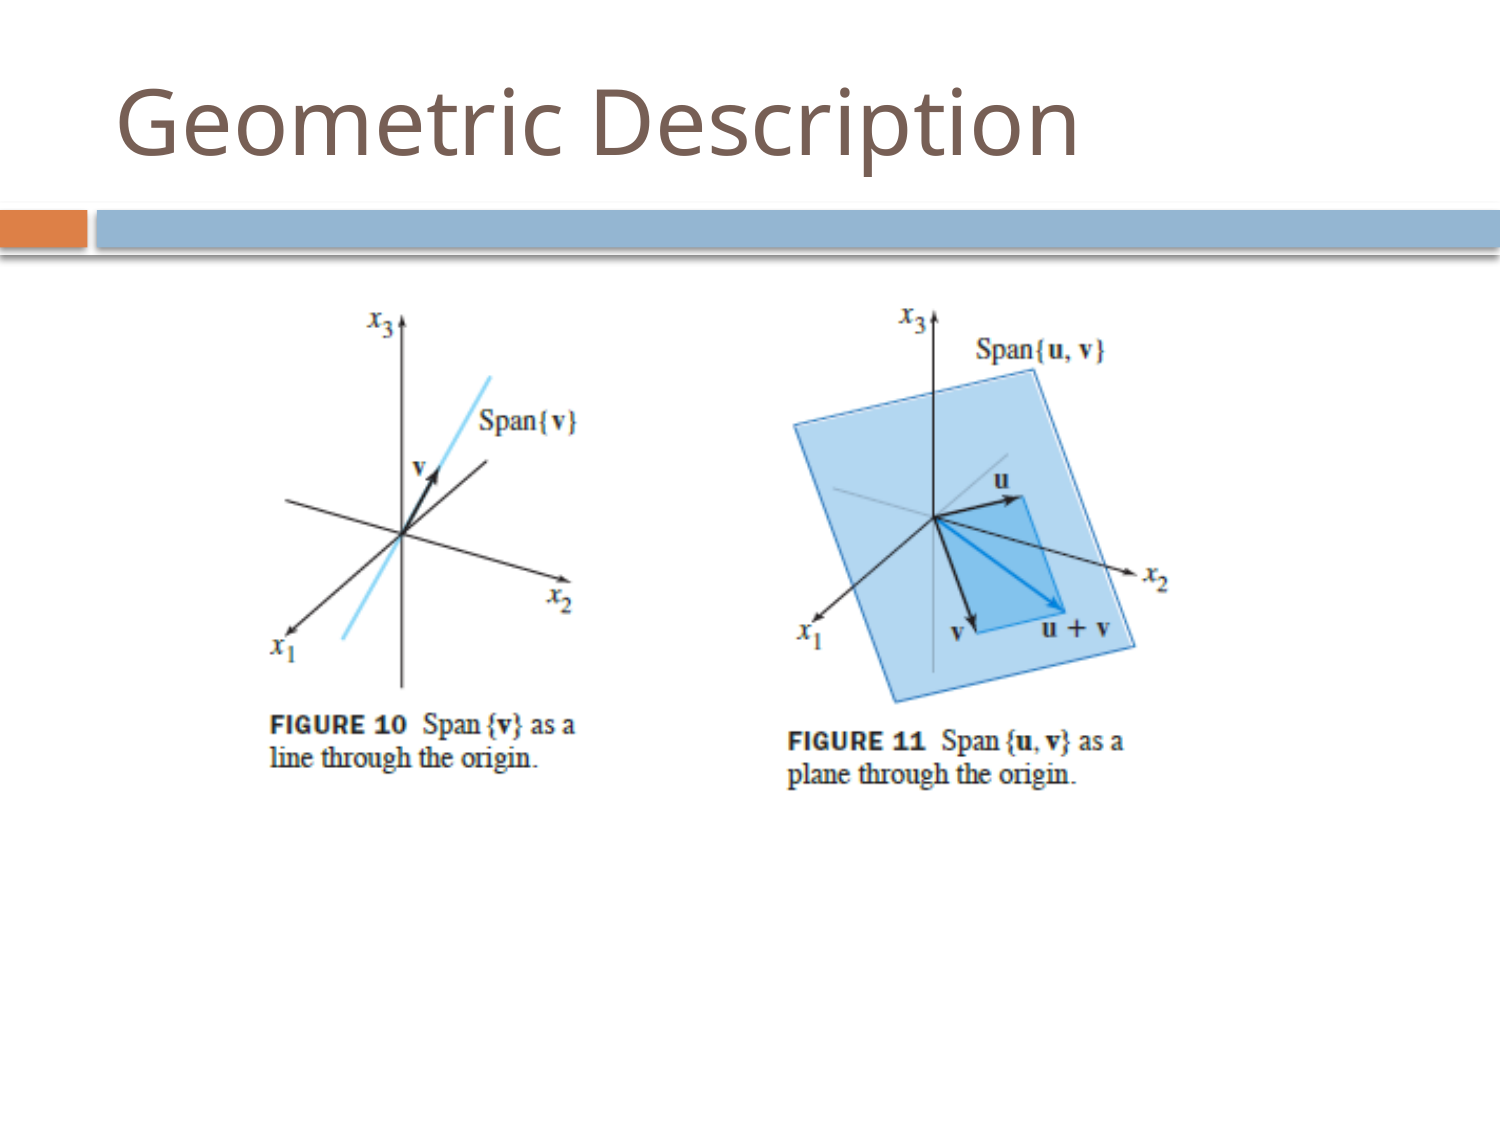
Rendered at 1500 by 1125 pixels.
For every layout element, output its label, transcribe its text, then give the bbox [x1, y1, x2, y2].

title Geometric Description [99, 37, 1438, 200]
picture [237, 306, 630, 812]
picture [768, 306, 1178, 799]
